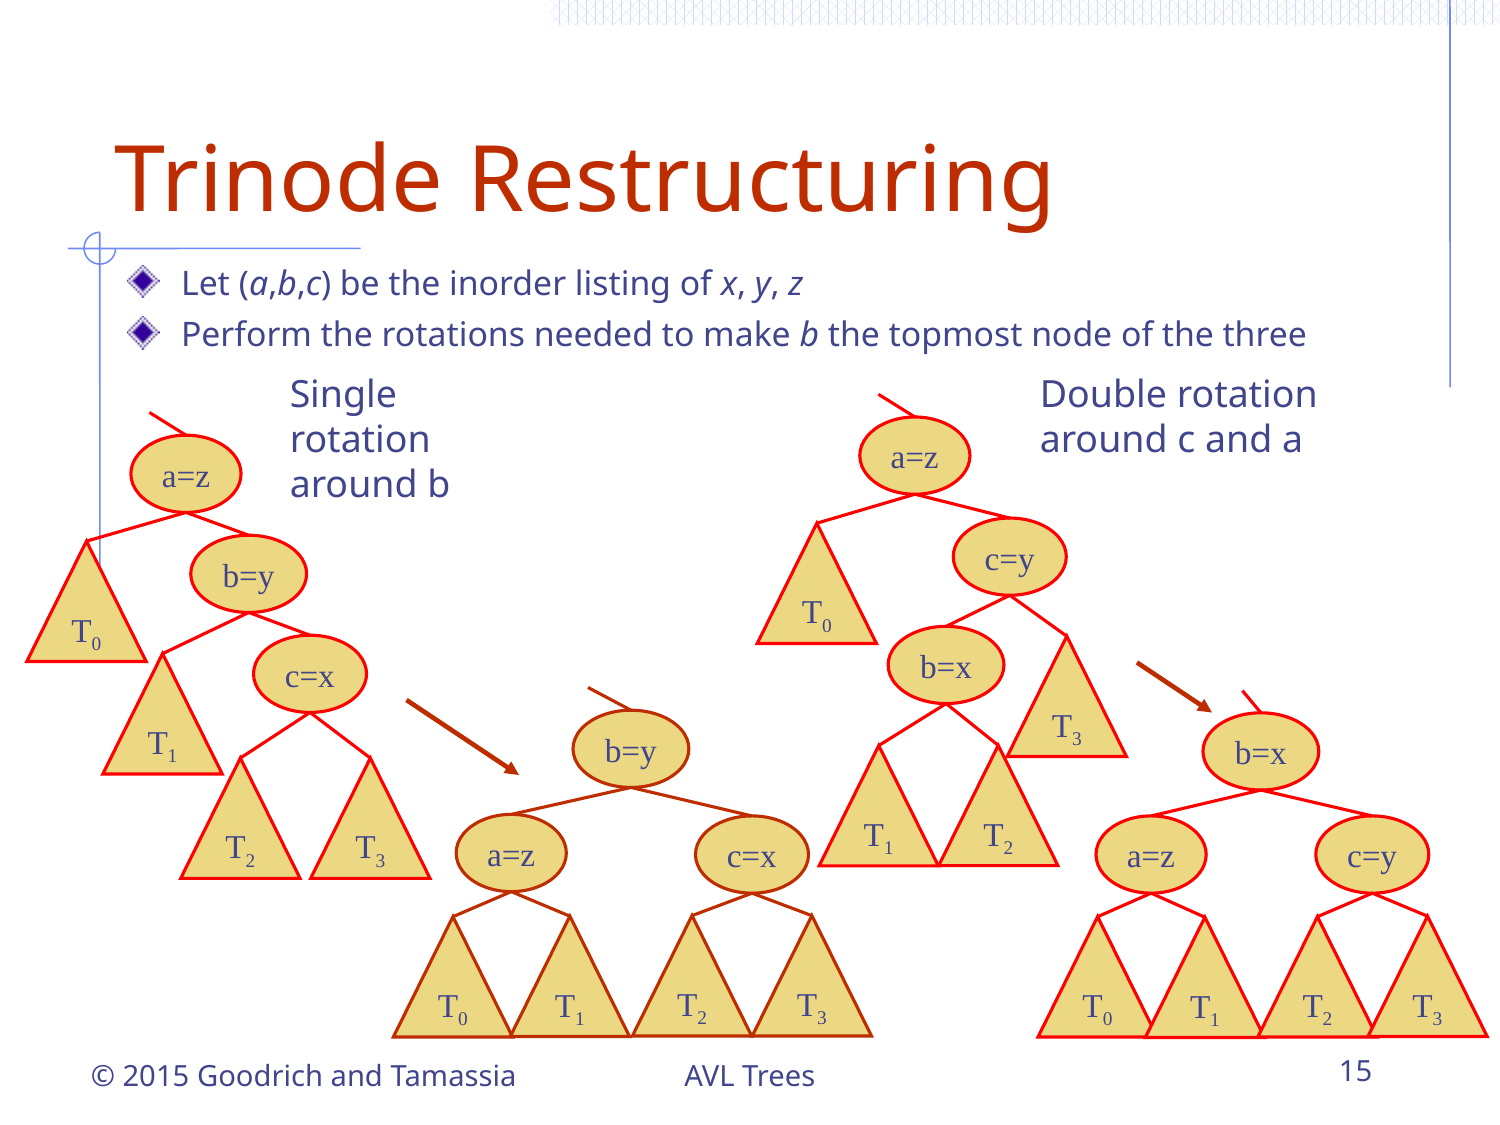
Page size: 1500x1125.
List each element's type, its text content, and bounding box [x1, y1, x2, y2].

picture [127, 316, 160, 350]
text_box Single rotation around b [275, 362, 550, 513]
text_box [1049, 690, 1476, 1033]
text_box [402, 687, 863, 1033]
picture [127, 265, 160, 298]
title Trinode Restructuring [99, 50, 1375, 238]
footer AVL Trees [512, 1024, 988, 1101]
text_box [768, 393, 1116, 862]
text_box Double rotation around c and a [1024, 362, 1463, 468]
list Let (a,b,c) be the inorder listing of x, y, z Perform the rotations needed to make b the topmost node of the three [112, 249, 1388, 363]
slide_number 15 [1074, 1041, 1388, 1101]
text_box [24, 412, 433, 874]
